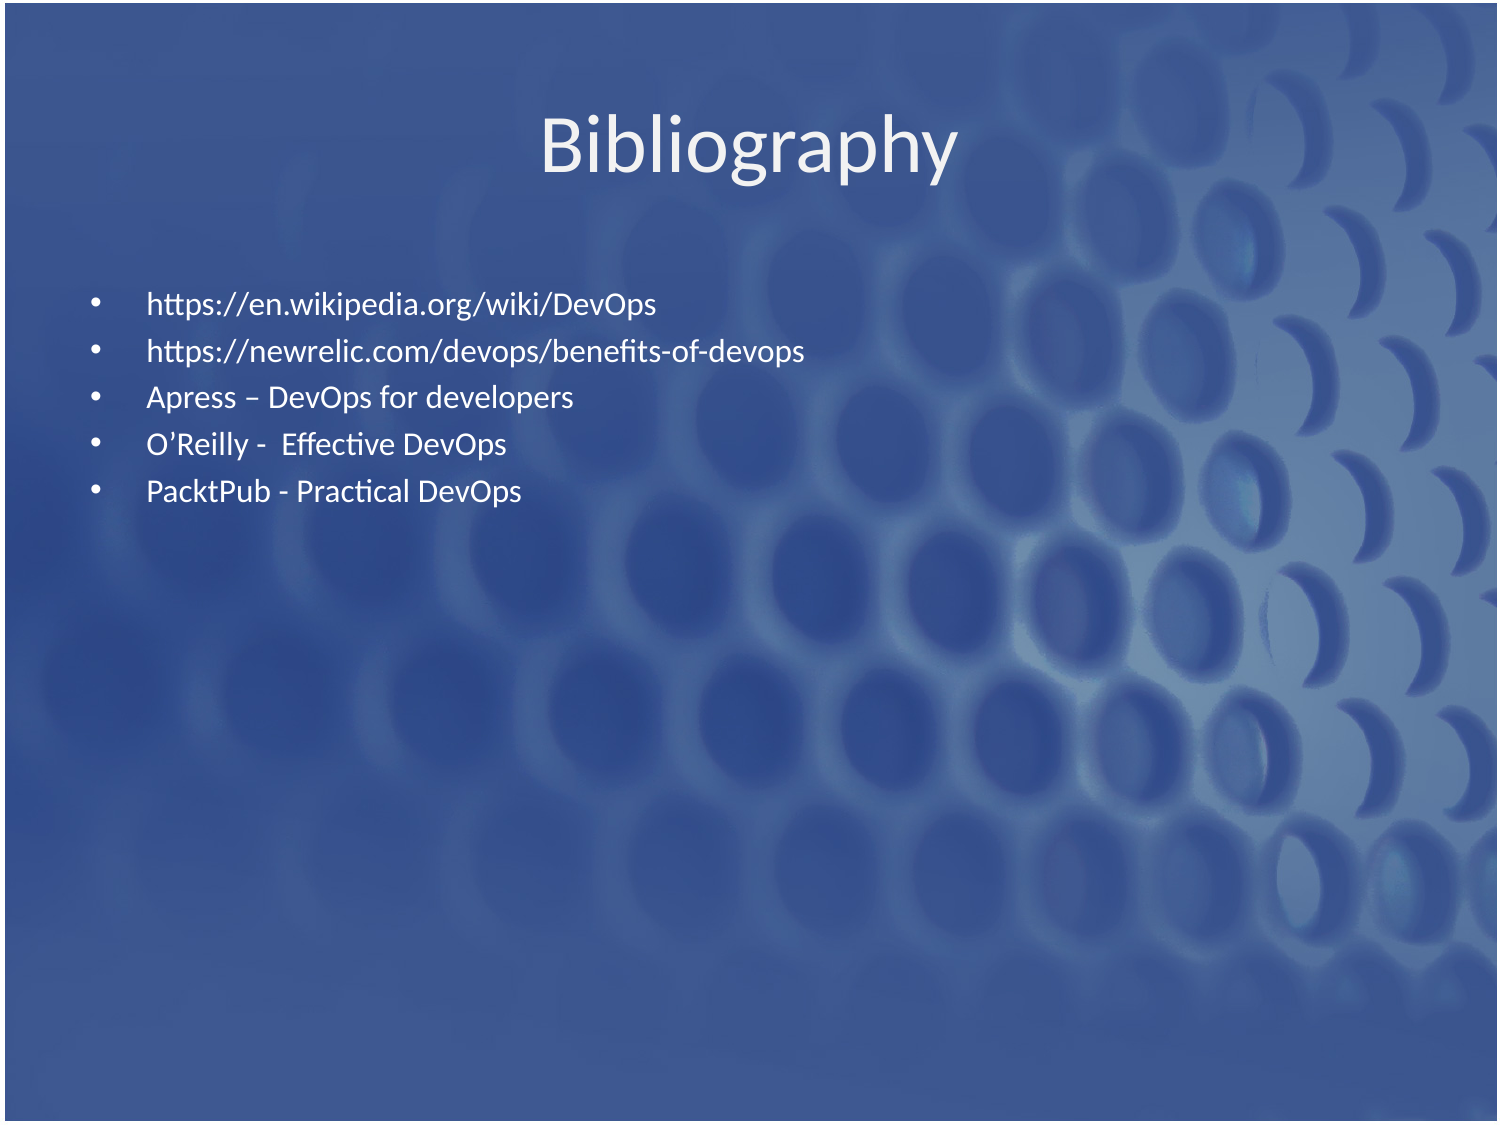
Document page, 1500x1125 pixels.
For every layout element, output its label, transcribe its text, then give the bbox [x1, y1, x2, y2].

title Bibliography [74, 44, 1426, 233]
list https://en.wikipedia.org/wiki/DevOps https://newrelic.com/devops/benefits-of-devops Apress – DevOps for developers O’Reilly - Effective DevOps PacktPub - Practical DevOps [74, 274, 1463, 1076]
picture [0, 0, 1500, 1125]
